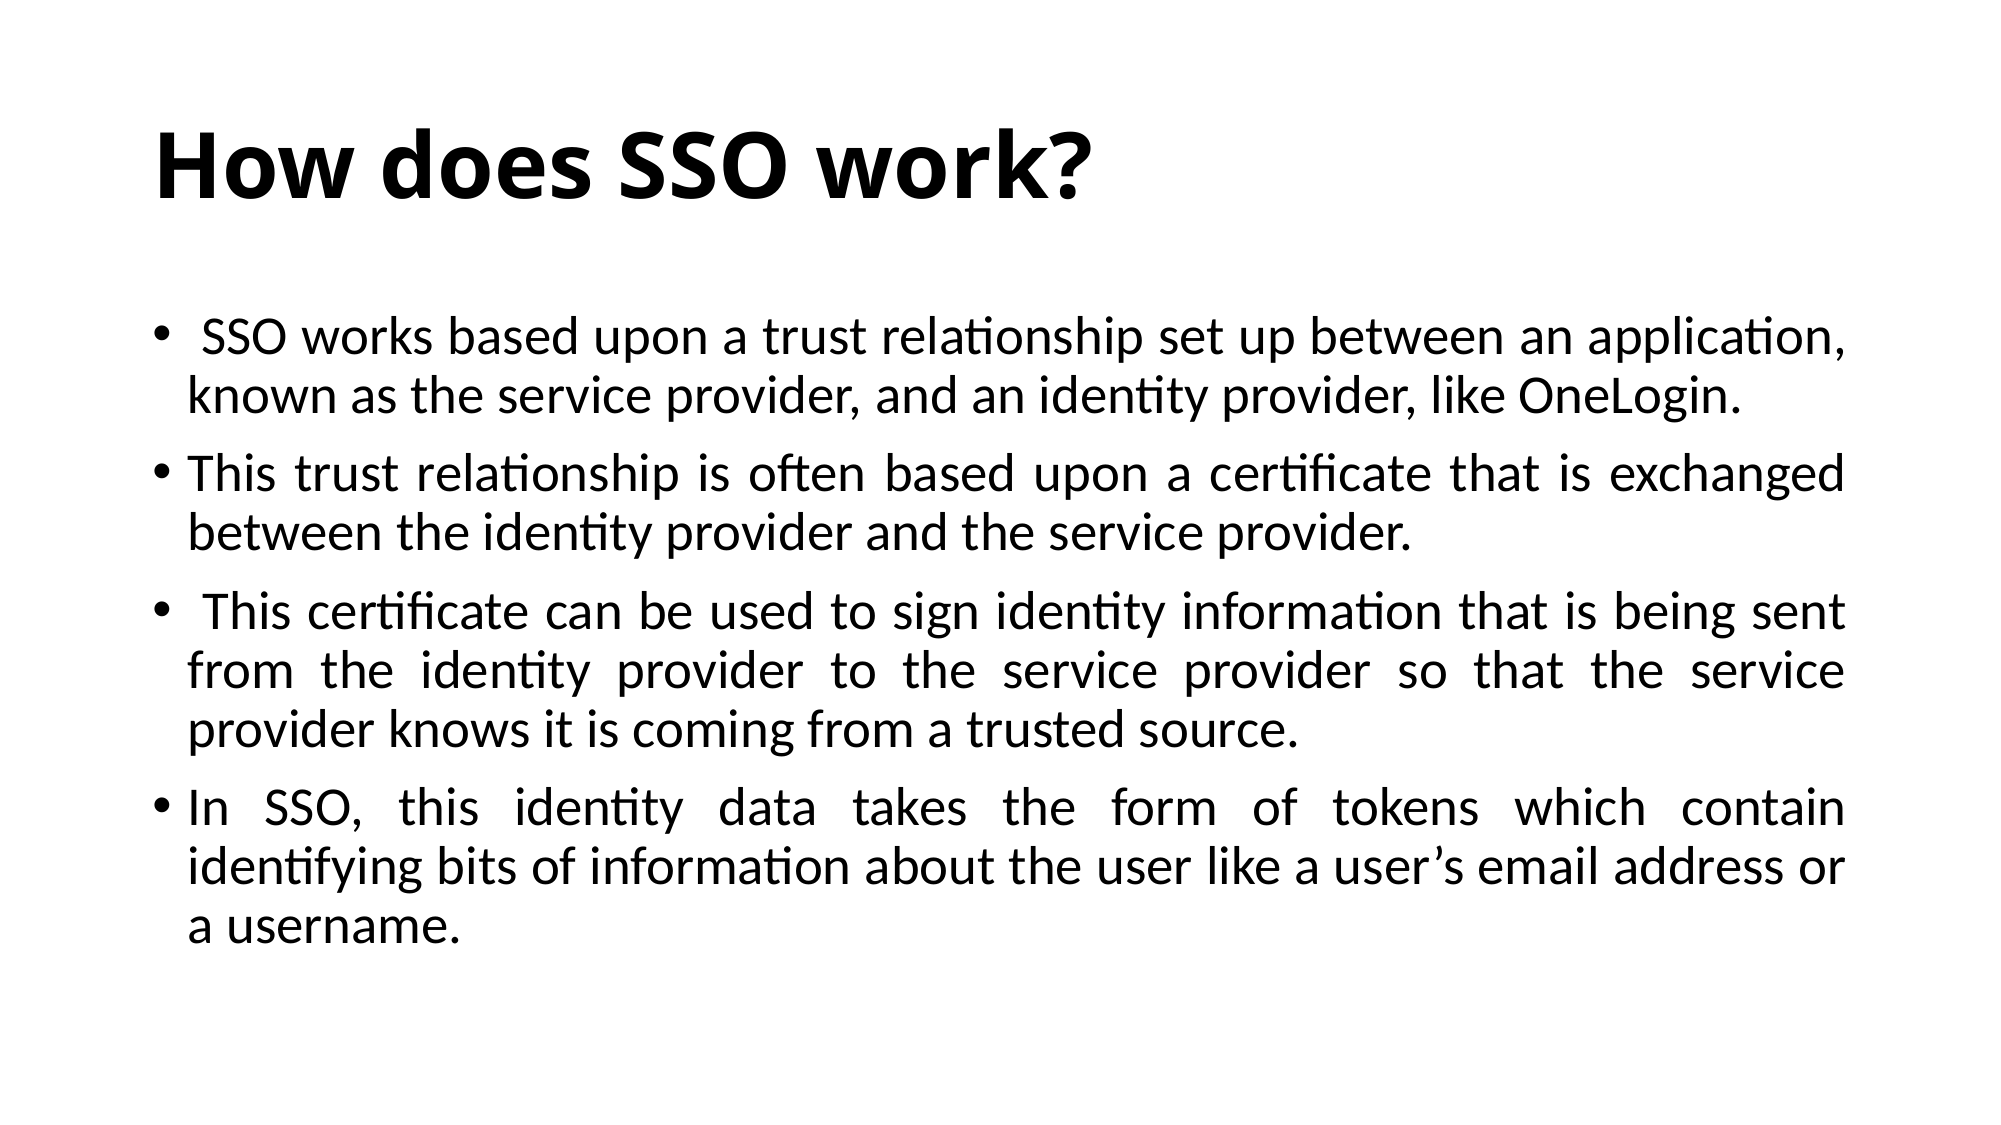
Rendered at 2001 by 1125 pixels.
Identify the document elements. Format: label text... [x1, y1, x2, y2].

list SSO works based upon a trust relationship set up between an application, known as the service provider, and an identity provider, like OneLogin. This trust relationship is often based upon a certificate that is exchanged between the identity provider and the service provider. This certificate can be used to sign identity information that is being sent from the identity provider to the service provider so that the service provider knows it is coming from a trusted source. In SSO, this identity data takes the form of tokens which contain identifying bits of information about the user like a user’s email address or a username. [137, 299, 1863, 1014]
title How does SSO work? [137, 59, 1863, 278]
